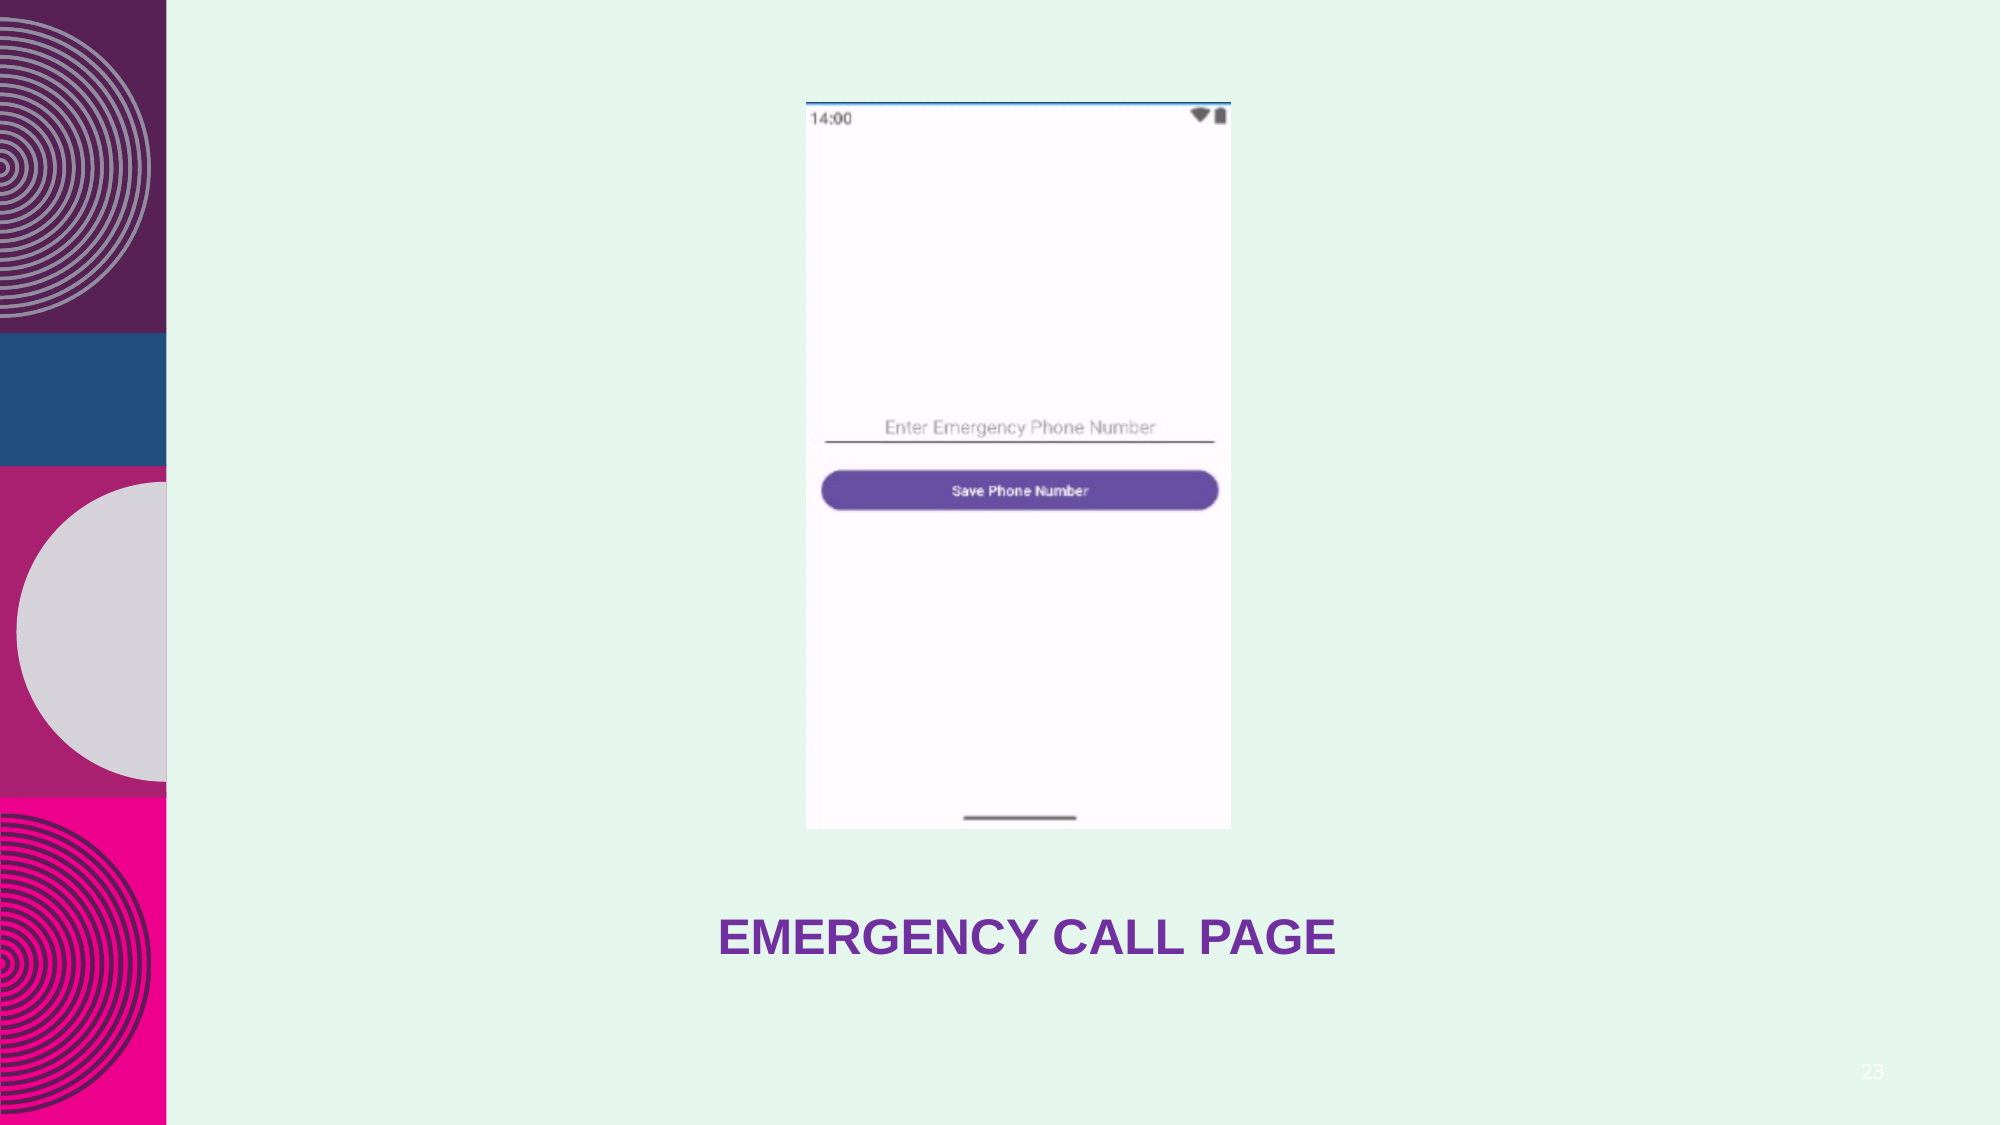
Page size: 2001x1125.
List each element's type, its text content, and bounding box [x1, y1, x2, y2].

slide_number 23 [1824, 1042, 1900, 1103]
picture [1, 814, 151, 1114]
picture [806, 102, 1231, 829]
picture [1, 18, 151, 318]
text_box EMERGENCY CALL PAGE [702, 896, 1404, 972]
